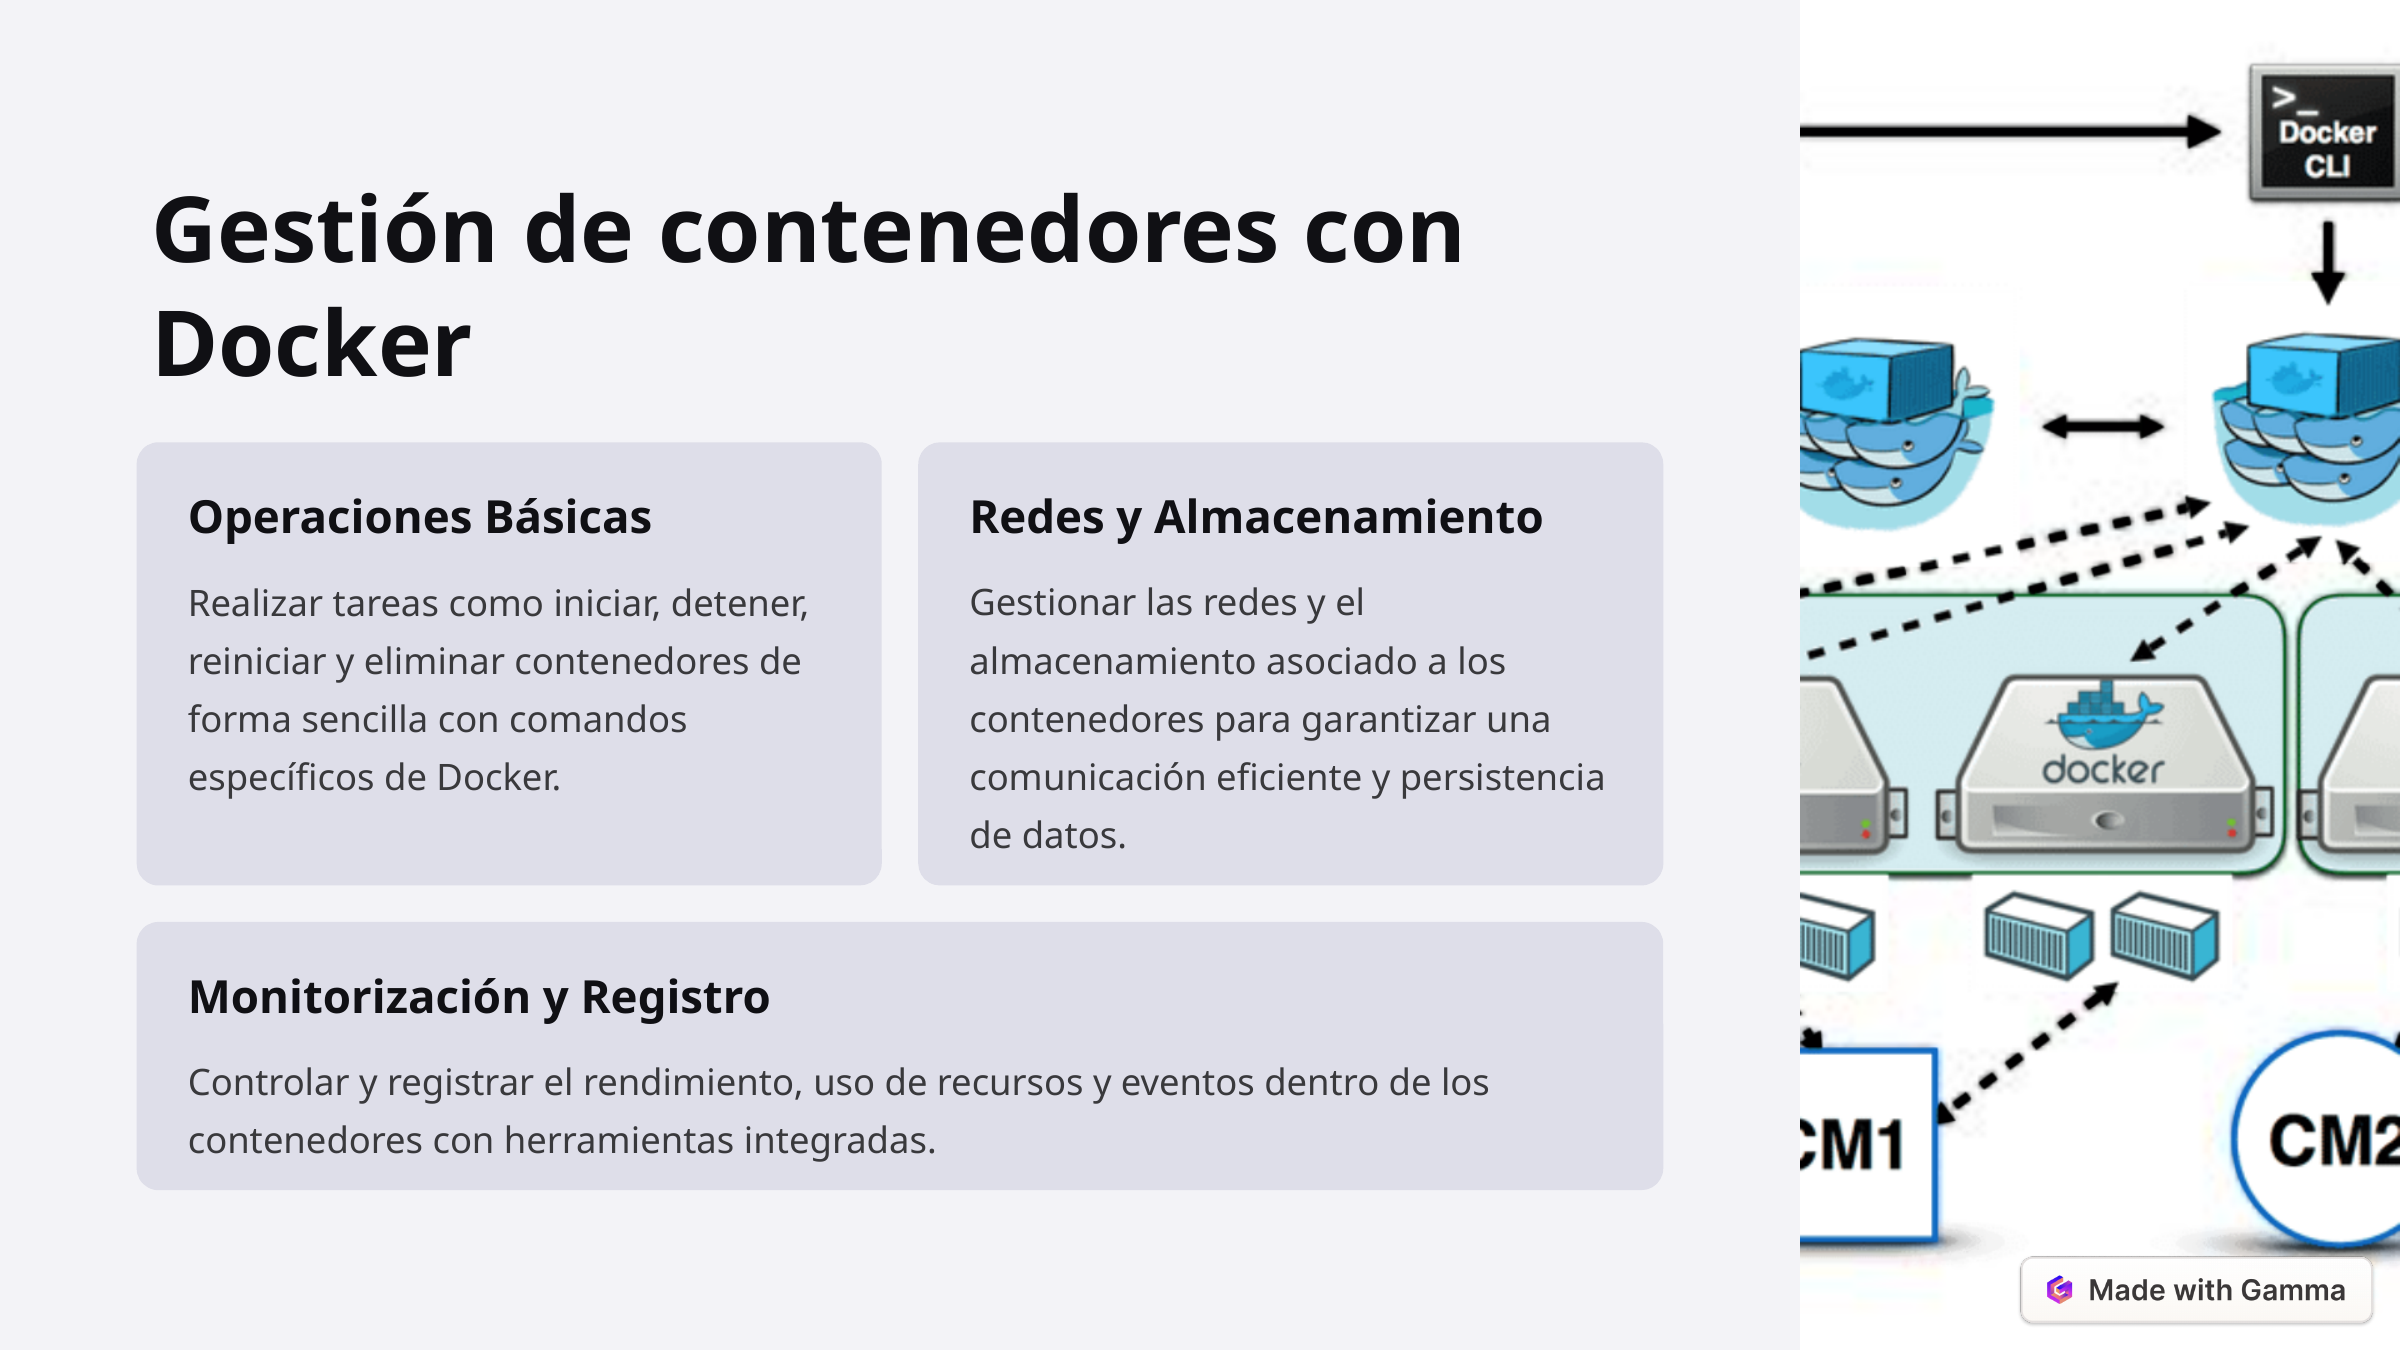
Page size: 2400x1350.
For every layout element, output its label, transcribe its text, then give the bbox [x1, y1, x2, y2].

text_box Gestionar las redes y el almacenamiento asociado a los contenedores para garantizar una comunicación eficiente y persistencia de datos. [954, 557, 1627, 849]
text_box Redes y Almacenamiento [954, 478, 1473, 536]
text_box [0, 0, 1799, 1350]
text_box Gestión de contenedores con Docker [136, 159, 1664, 388]
text_box Controlar y registrar el rendimiento, uso de recursos y eventos dentro de los contenedores con herramientas integradas. [173, 1037, 1627, 1154]
text_box [136, 442, 882, 886]
text_box [136, 921, 1664, 1191]
picture [1799, 0, 2400, 1350]
text_box [918, 442, 1664, 886]
text_box Monitorización y Registro [173, 958, 712, 1016]
text_box Operaciones Básicas [173, 478, 605, 536]
text_box Realizar tareas como iniciar, detener, reiniciar y eliminar contenedores de forma sencilla con comandos específicos de Docker. [173, 557, 846, 791]
